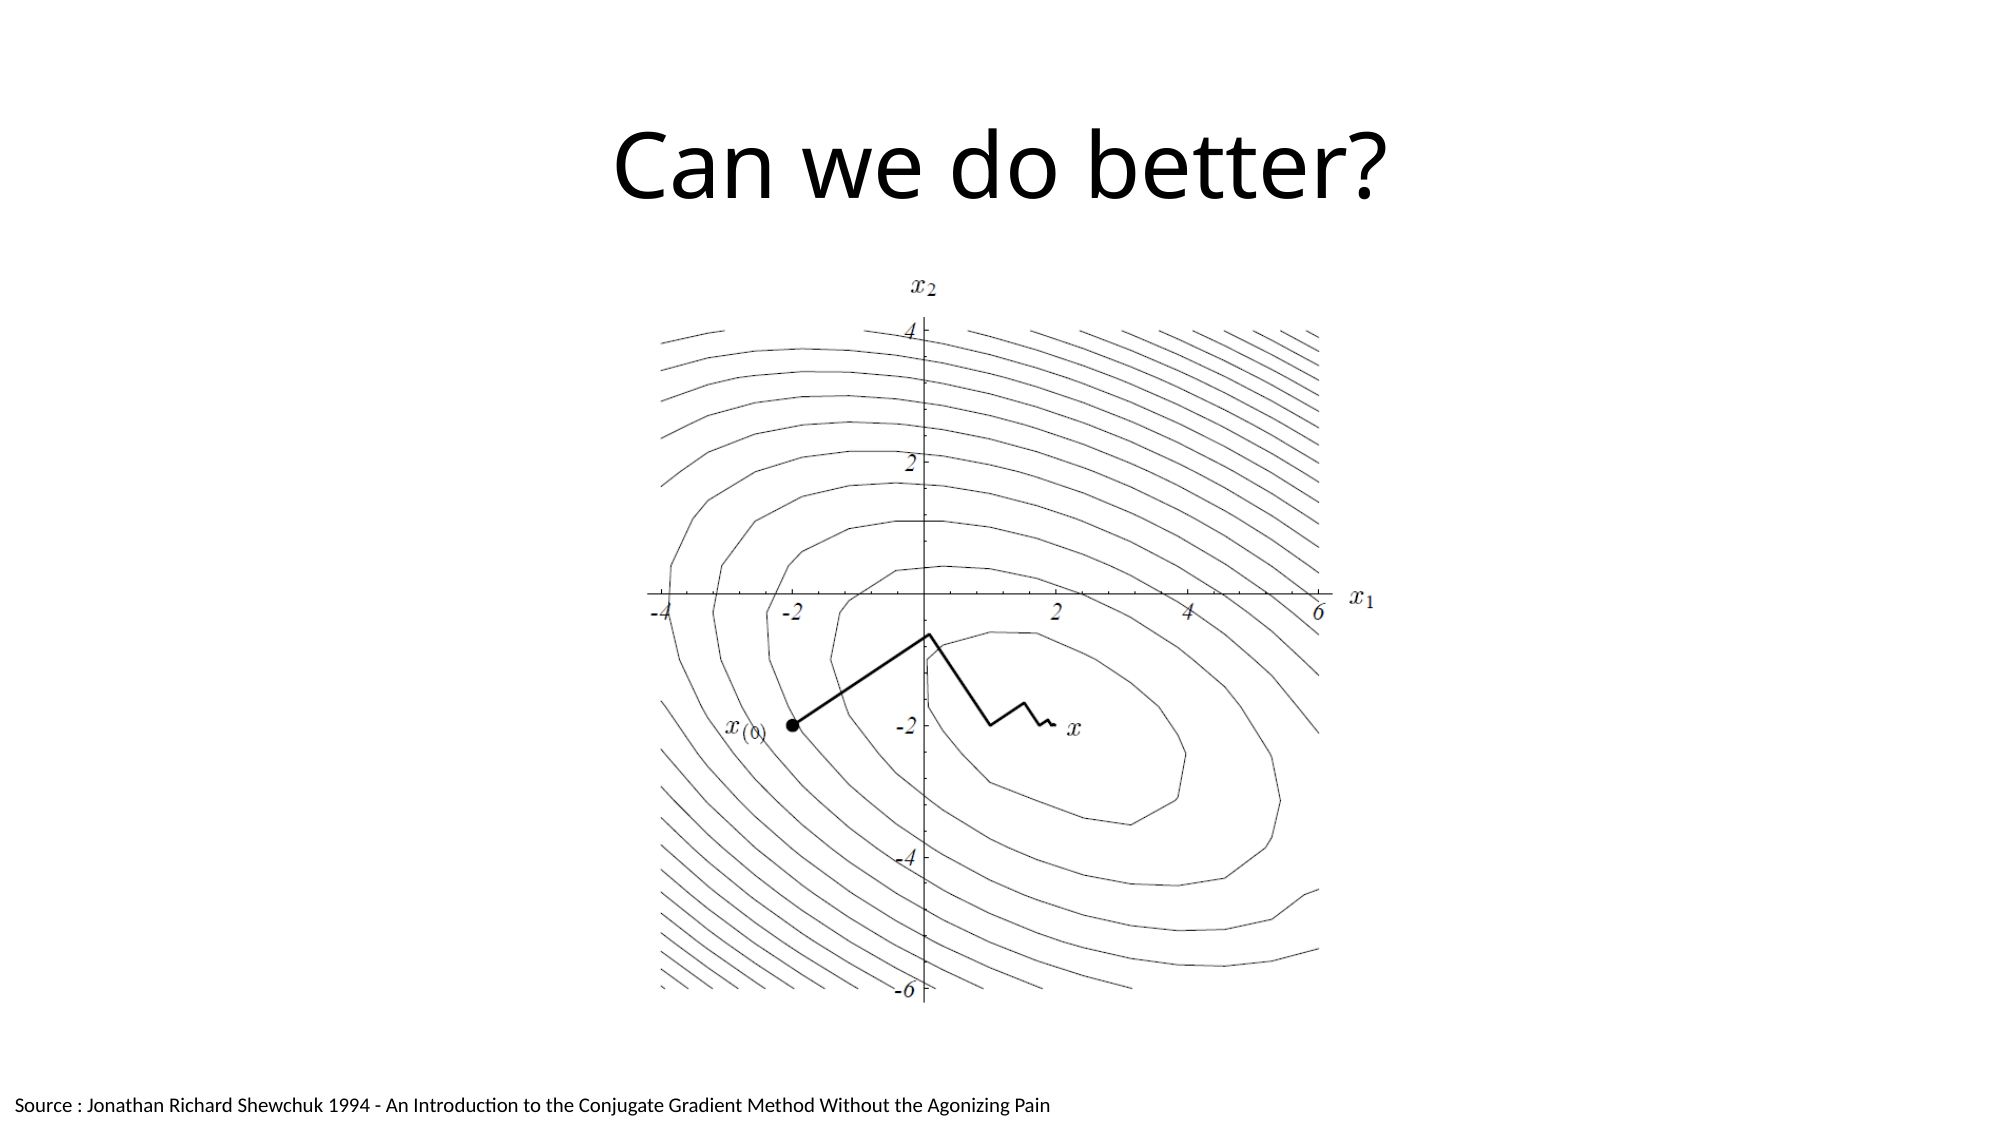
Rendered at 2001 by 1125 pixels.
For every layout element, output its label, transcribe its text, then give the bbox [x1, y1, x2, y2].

text_box Source : Jonathan Richard Shewchuk 1994 - An Introduction to the Conjugate Gradient Method Without the Agonizing Pain [0, 1084, 1106, 1124]
title Can we do better? [137, 59, 1863, 278]
picture [622, 277, 1378, 1010]
